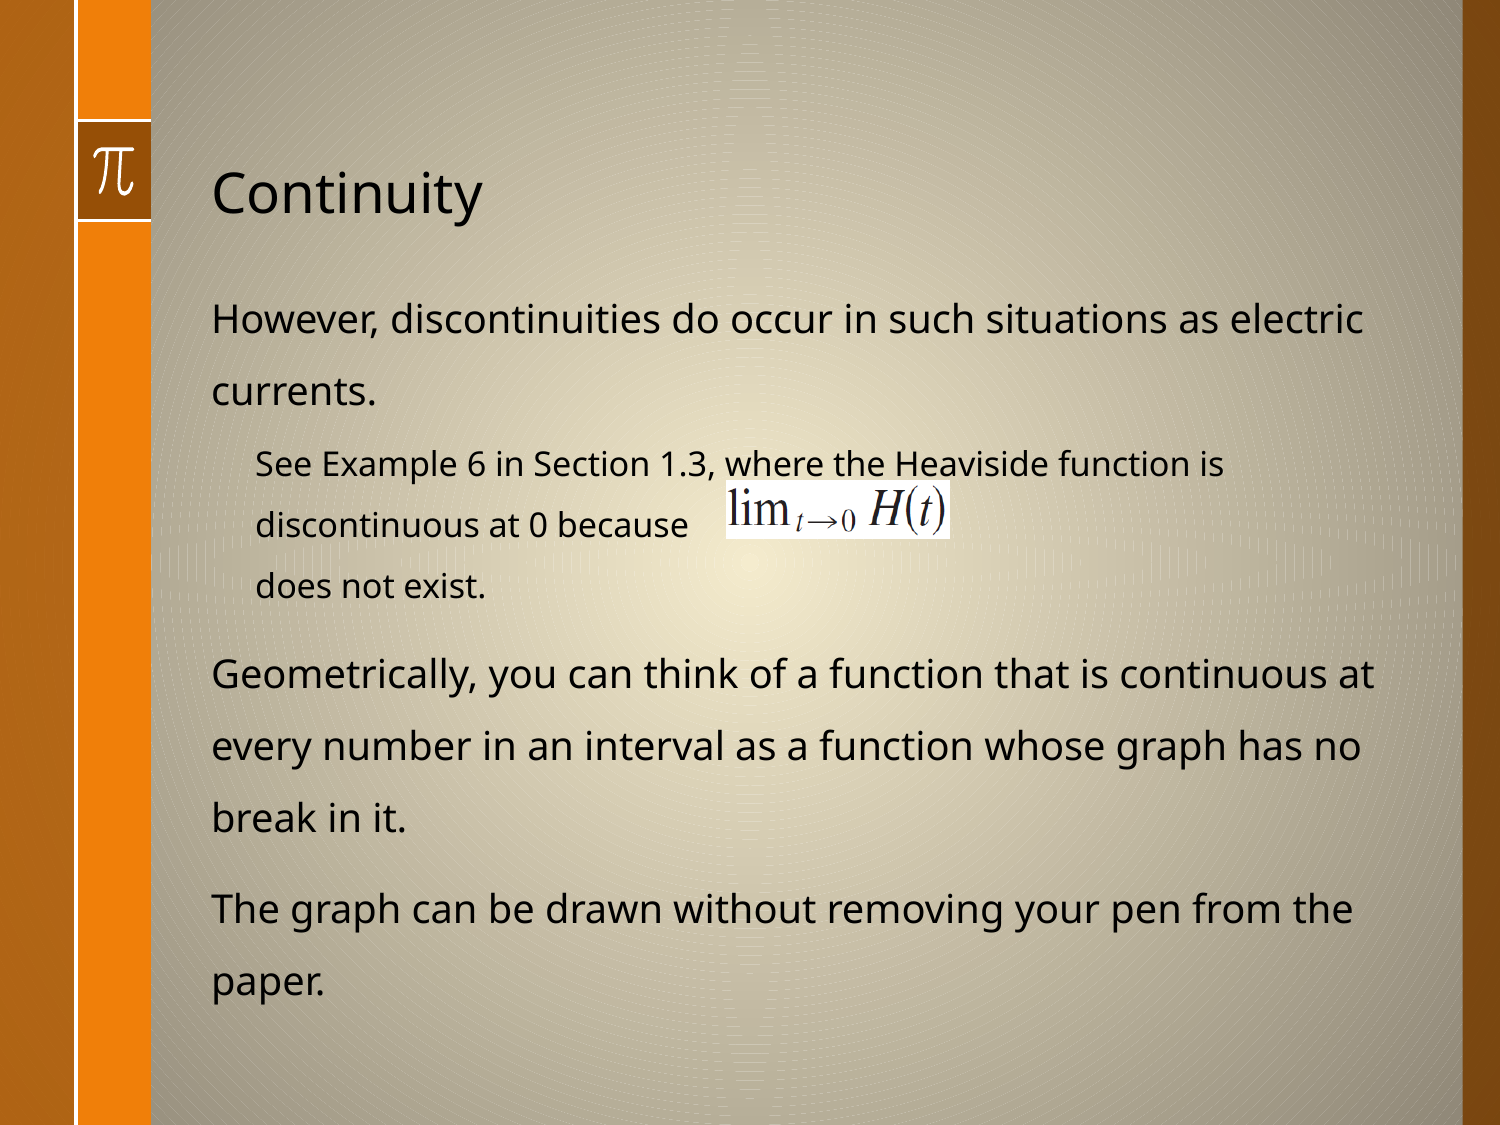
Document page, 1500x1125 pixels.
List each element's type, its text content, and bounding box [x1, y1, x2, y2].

picture [726, 480, 950, 539]
list However, discontinuities do occur in such situations as electric currents. See Example 6 in Section 1.3, where the Heaviside function is discontinuous at 0 because does not exist. Geometrically, you can think of a function that is continuous at every number in an interval as a function whose graph has no break in it. The graph can be drawn without removing your pen from the paper. [196, 262, 1400, 1013]
title Continuity [196, 29, 1400, 233]
